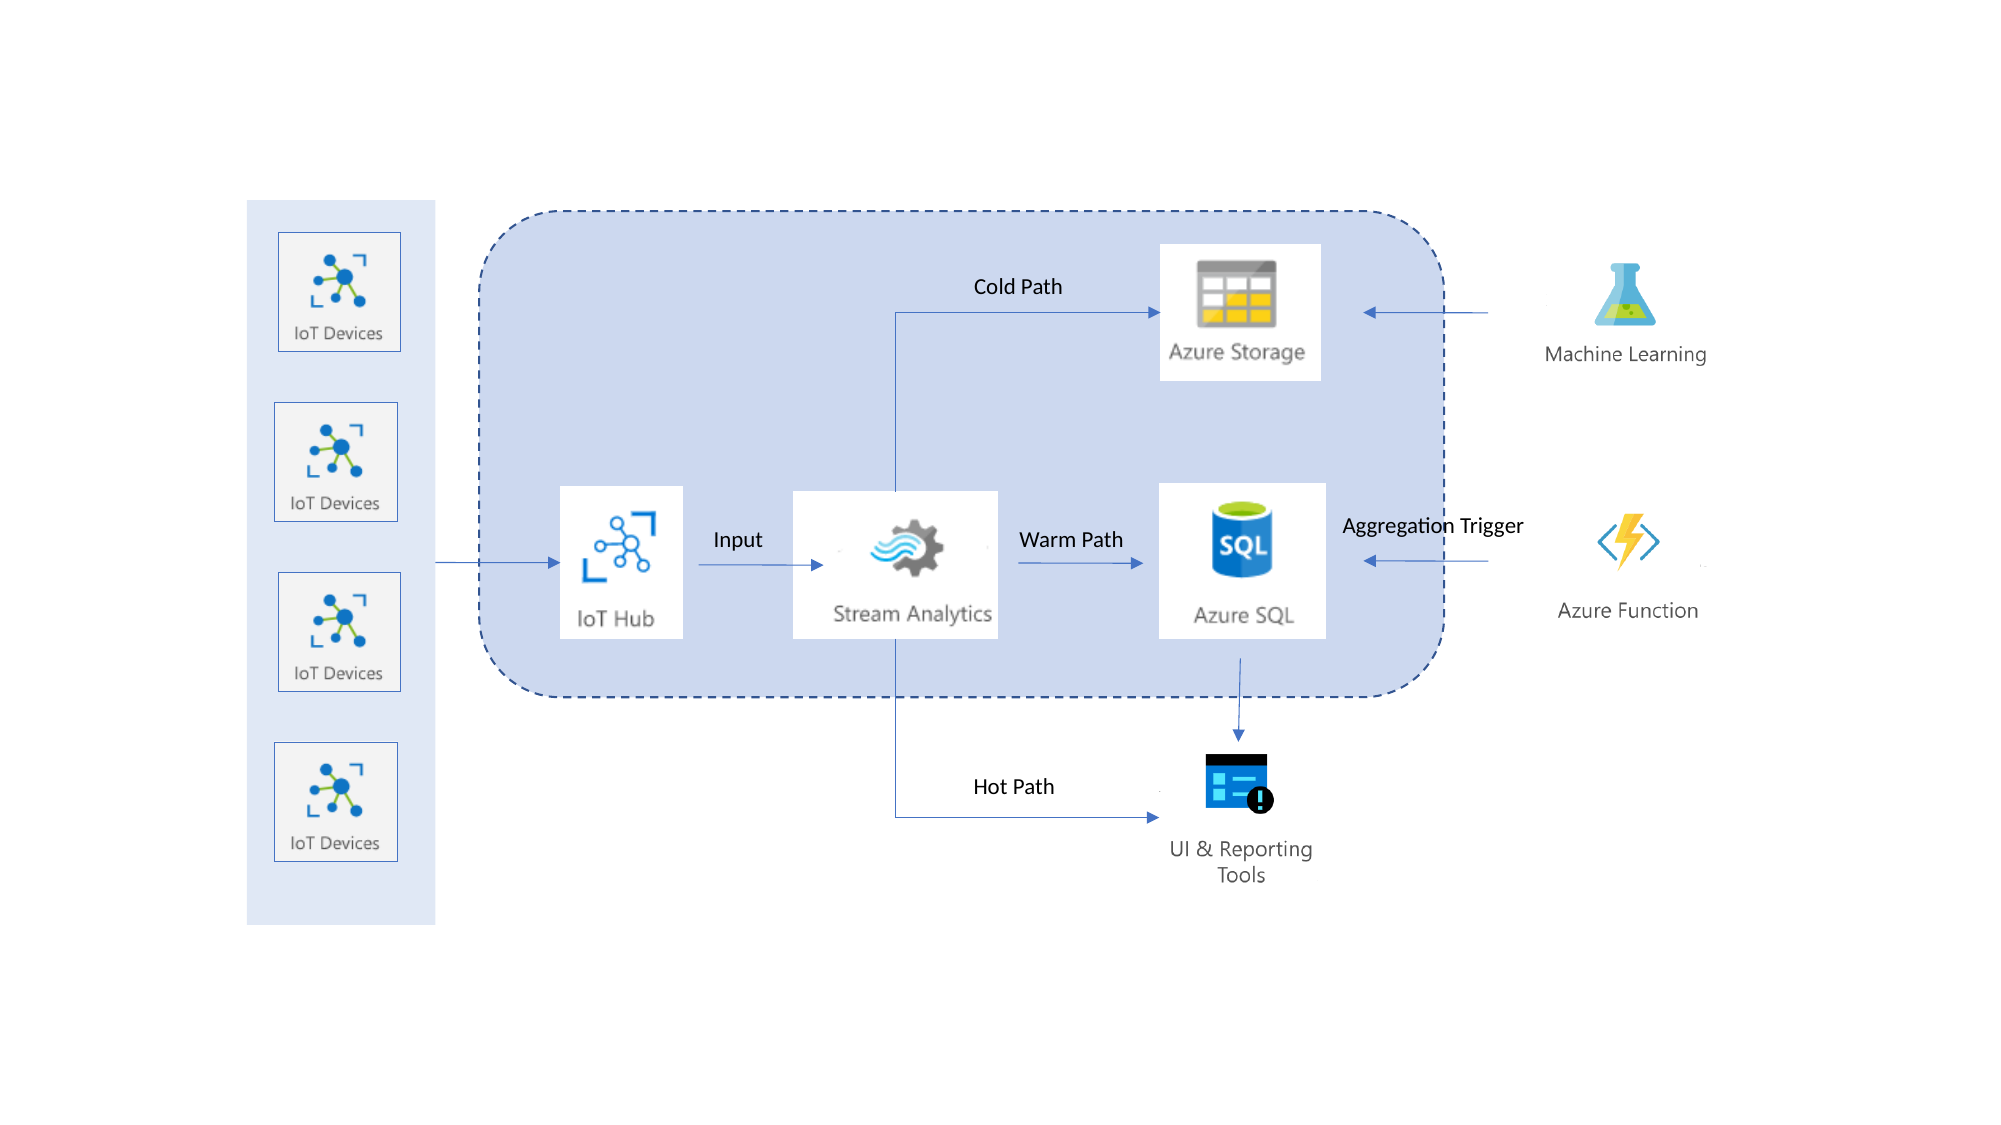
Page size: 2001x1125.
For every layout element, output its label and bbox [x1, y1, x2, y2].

text_box [246, 199, 1718, 926]
